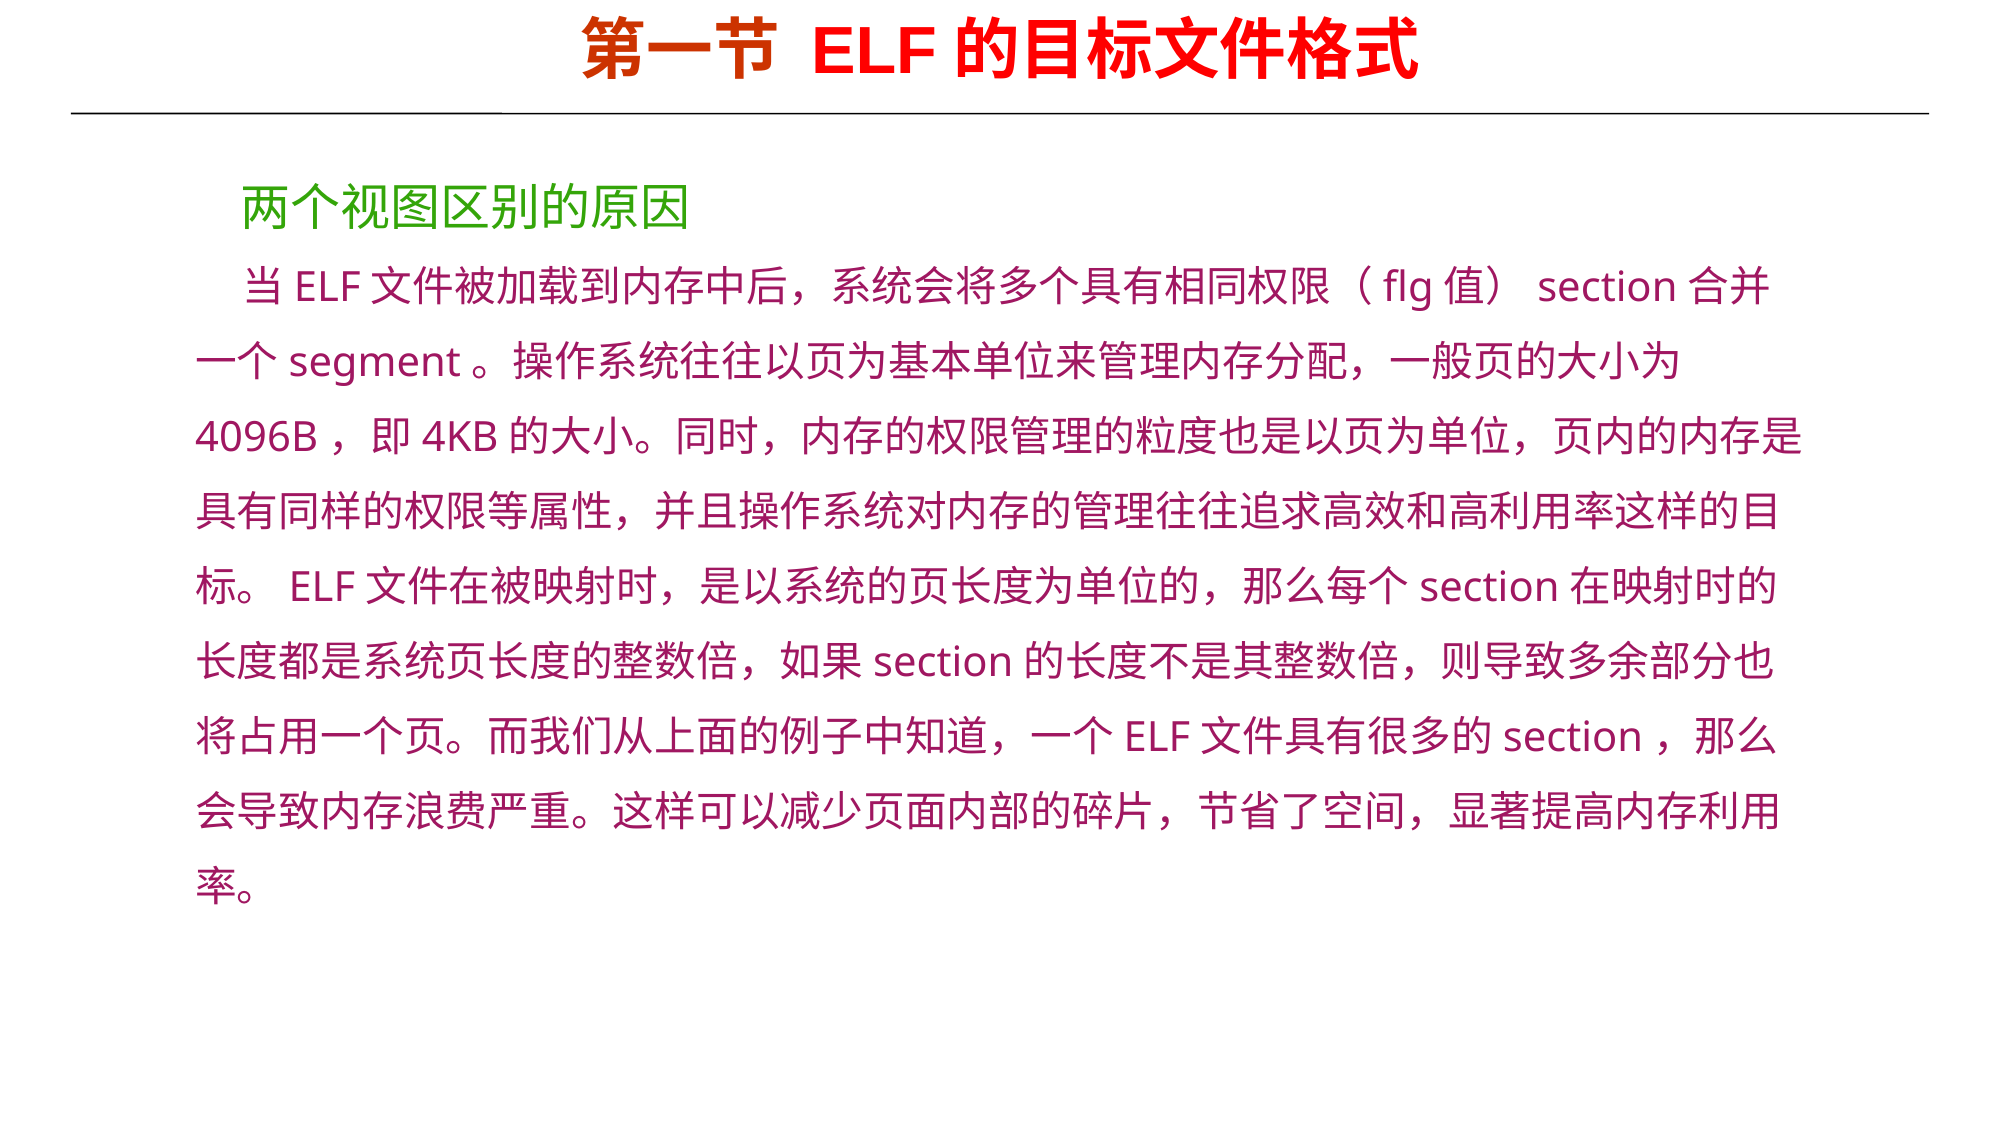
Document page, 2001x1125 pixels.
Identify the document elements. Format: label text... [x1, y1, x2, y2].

text_box 第一节 ELF的目标文件格式 [324, 45, 1675, 137]
text_box 两个视图区别的原因 当ELF文件被加载到内存中后，系统会将多个具有相同权限（flg值）section合并一个segment。操作系统往往以页为基本单位来管理内存分配，一般页的大小为4096B，即4KB的大小。同时，内存的权限管理的粒度也是以页为单位，页内的内存是具有同样的权限等属性，并且操作系统对内存的管理往往追求高效和高利用率这样的目标。ELF文件在被映射时，是以系统的页长度为单位的，那么每个section在映射时的长度都是系统页长度的整数倍，如果section的长度不是其整数倍，则导致多余部分也将占用一个页。而我们从上面的例子中知道，一个ELF文件具有很多的section，那么会导致内存浪费严重。这样可以减少页面内部的碎片，节省了空间，显著提高内存利用率。 [180, 137, 1820, 918]
